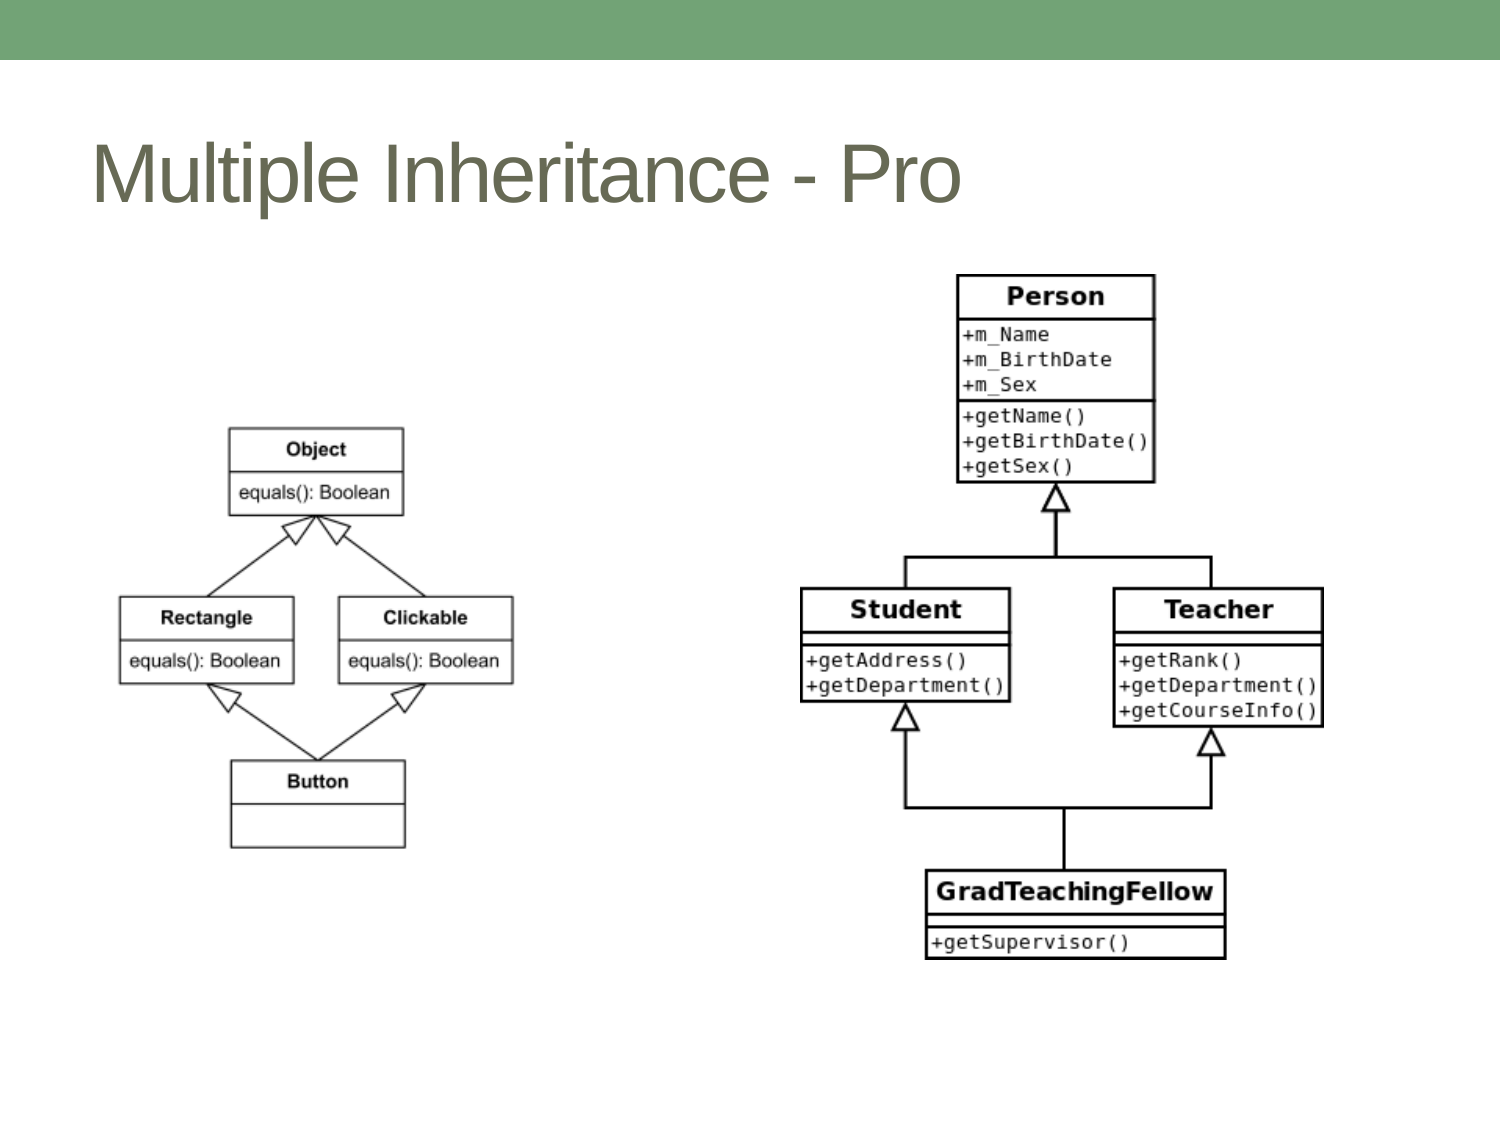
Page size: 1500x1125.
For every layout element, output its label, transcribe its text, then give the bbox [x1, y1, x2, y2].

title Multiple Inheritance - Pro [75, 87, 1425, 250]
picture [112, 424, 519, 863]
picture [799, 274, 1324, 960]
